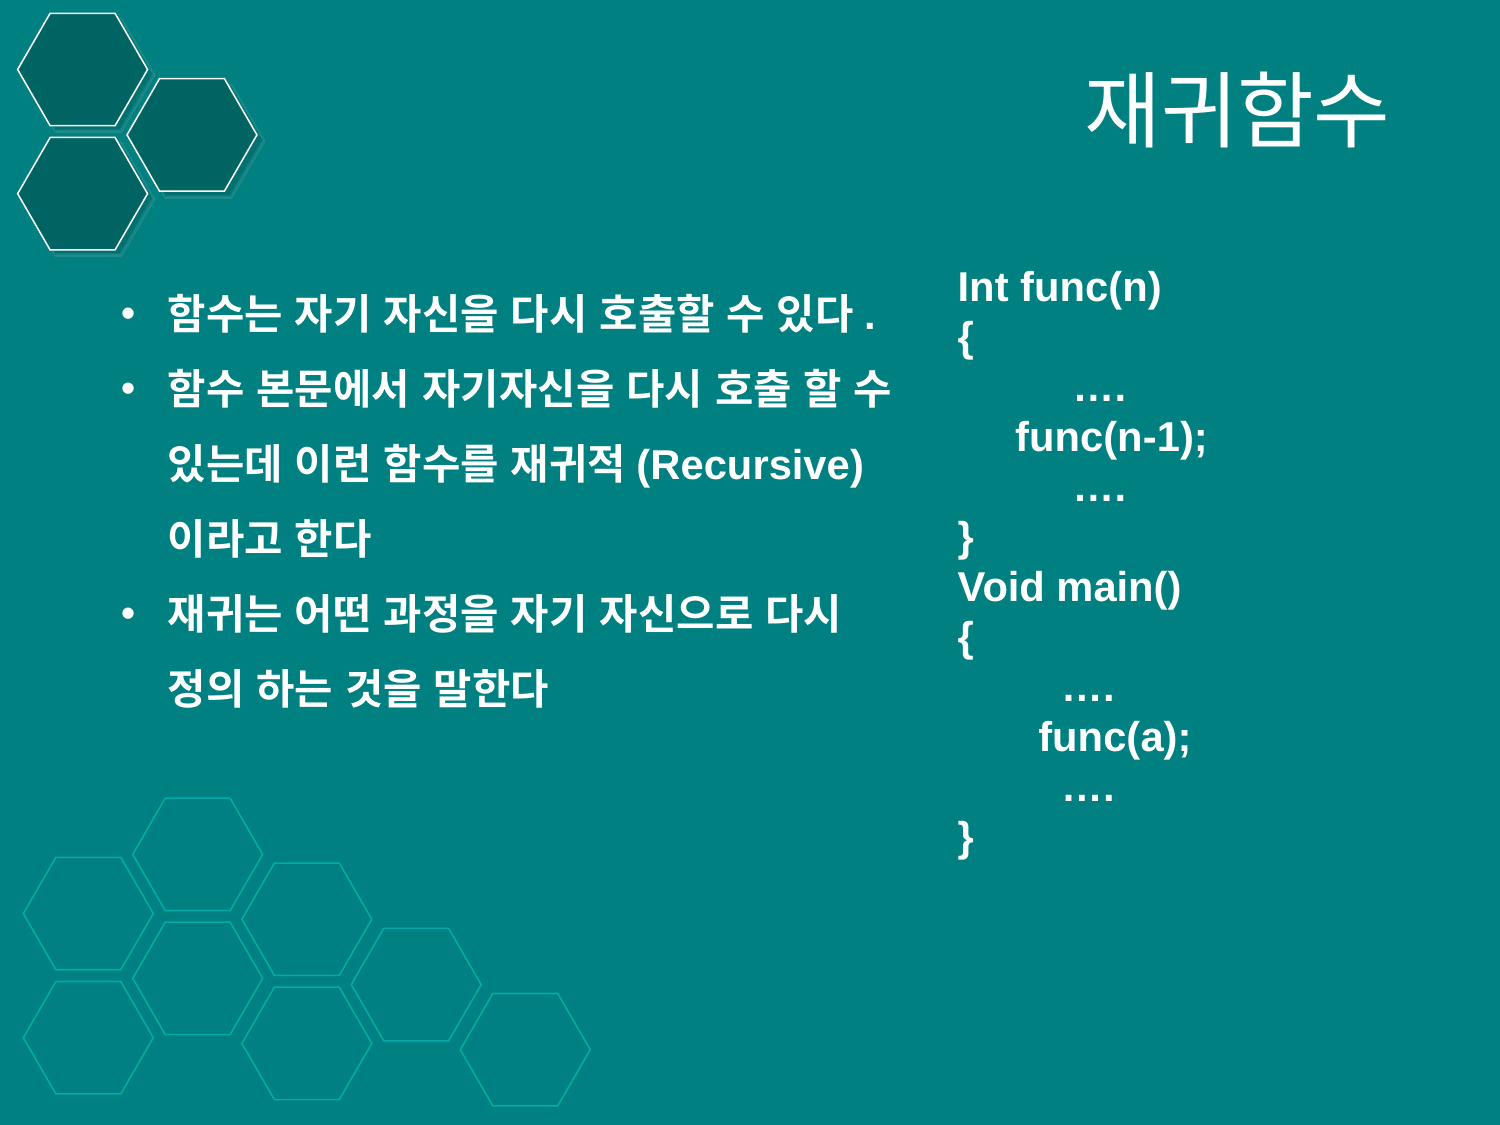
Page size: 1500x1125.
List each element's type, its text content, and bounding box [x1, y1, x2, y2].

title 재귀함수 [277, 42, 1406, 173]
text_box Int func(n) { …. func(n-1); …. } Void main() { …. func(a); …. } [942, 252, 1454, 868]
text_box 함수는 자기 자신을 다시 호출할 수 있다. 함수 본문에서 자기자신을 다시 호출 할 수 있는데 이런 함수를 재귀적(Recursive) 이라고 한다 재귀는 어떤 과정을 자기 자신으로 다시 정의 하는 것을 말한다 [106, 255, 920, 721]
